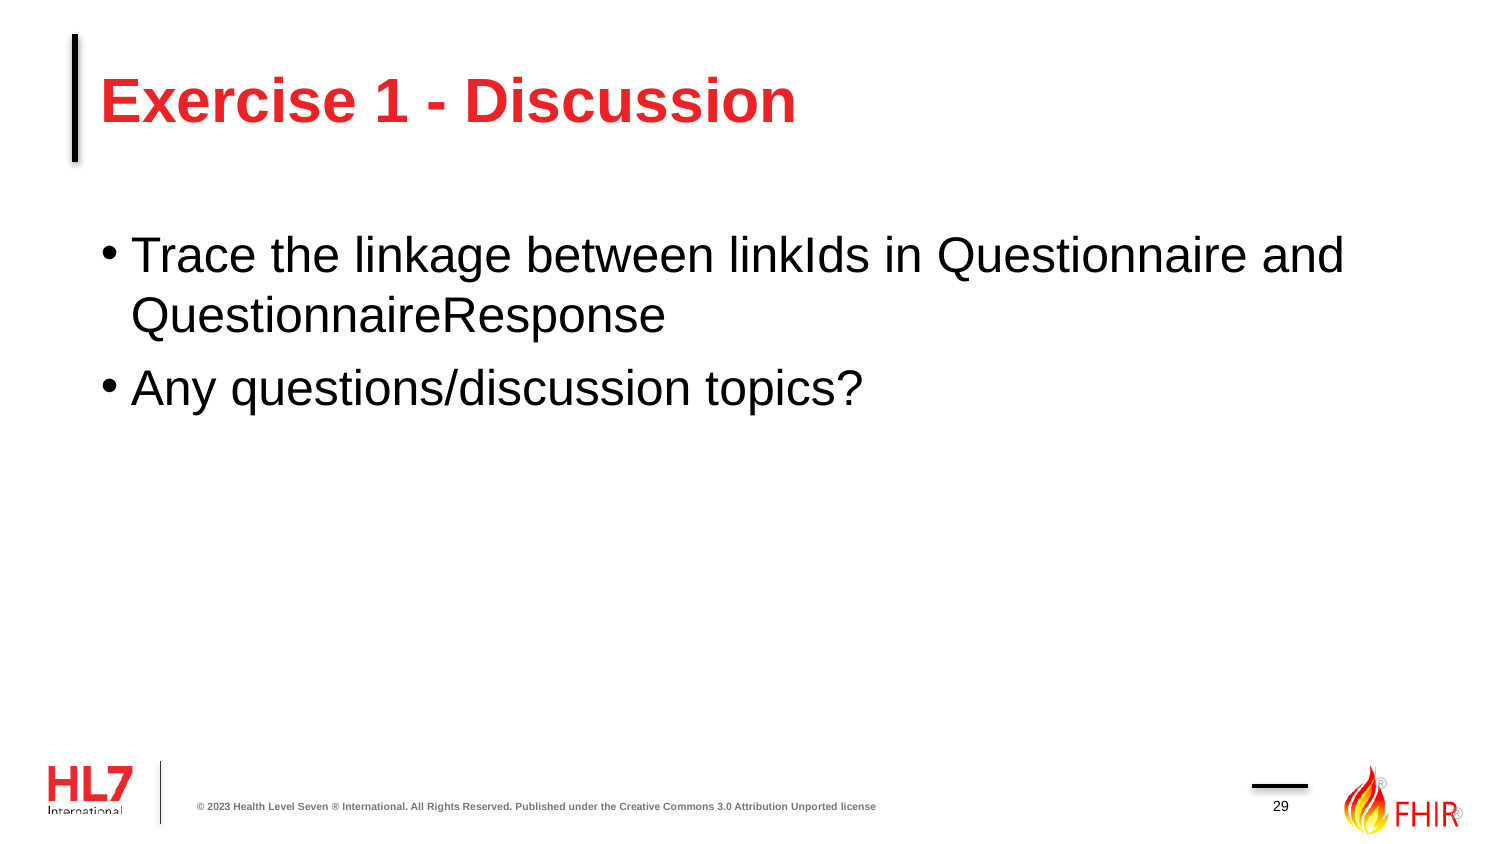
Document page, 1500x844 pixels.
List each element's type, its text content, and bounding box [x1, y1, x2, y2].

list Trace the linkage between linkIds in Questionnaire and QuestionnaireResponse Any questions/discussion topics? [100, 222, 1451, 731]
title Exercise 1 - Discussion [100, 33, 1451, 163]
footer © 2023 Health Level Seven ® International. All Rights Reserved. Published under the Creative Commons 3.0 Attribution Unported license [196, 786, 941, 813]
picture [1339, 760, 1463, 837]
slide_number 29 [1258, 786, 1304, 814]
